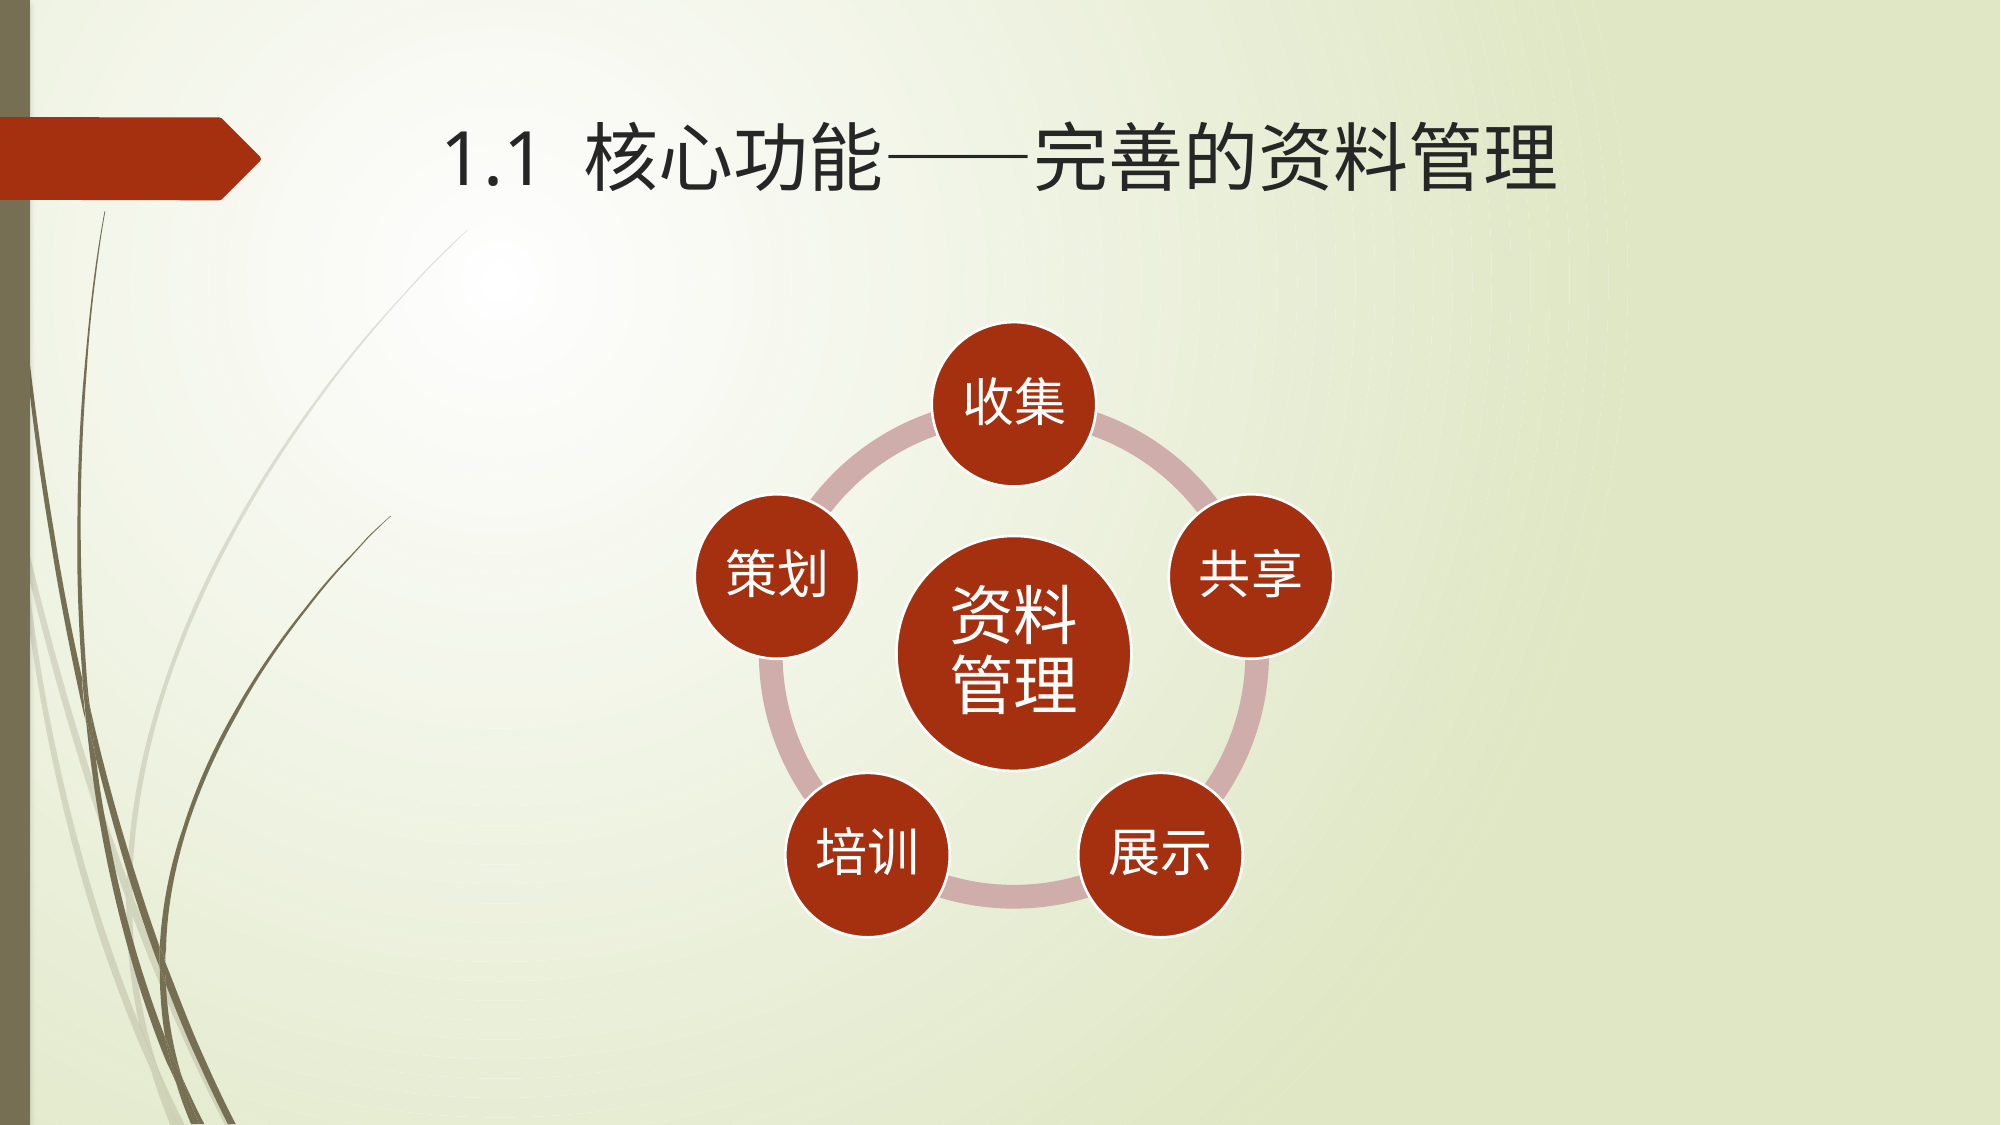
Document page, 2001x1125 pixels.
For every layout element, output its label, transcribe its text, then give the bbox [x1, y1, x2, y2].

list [282, 321, 1746, 943]
title 1.1 核心功能——完善的资料管理 [425, 102, 1888, 313]
